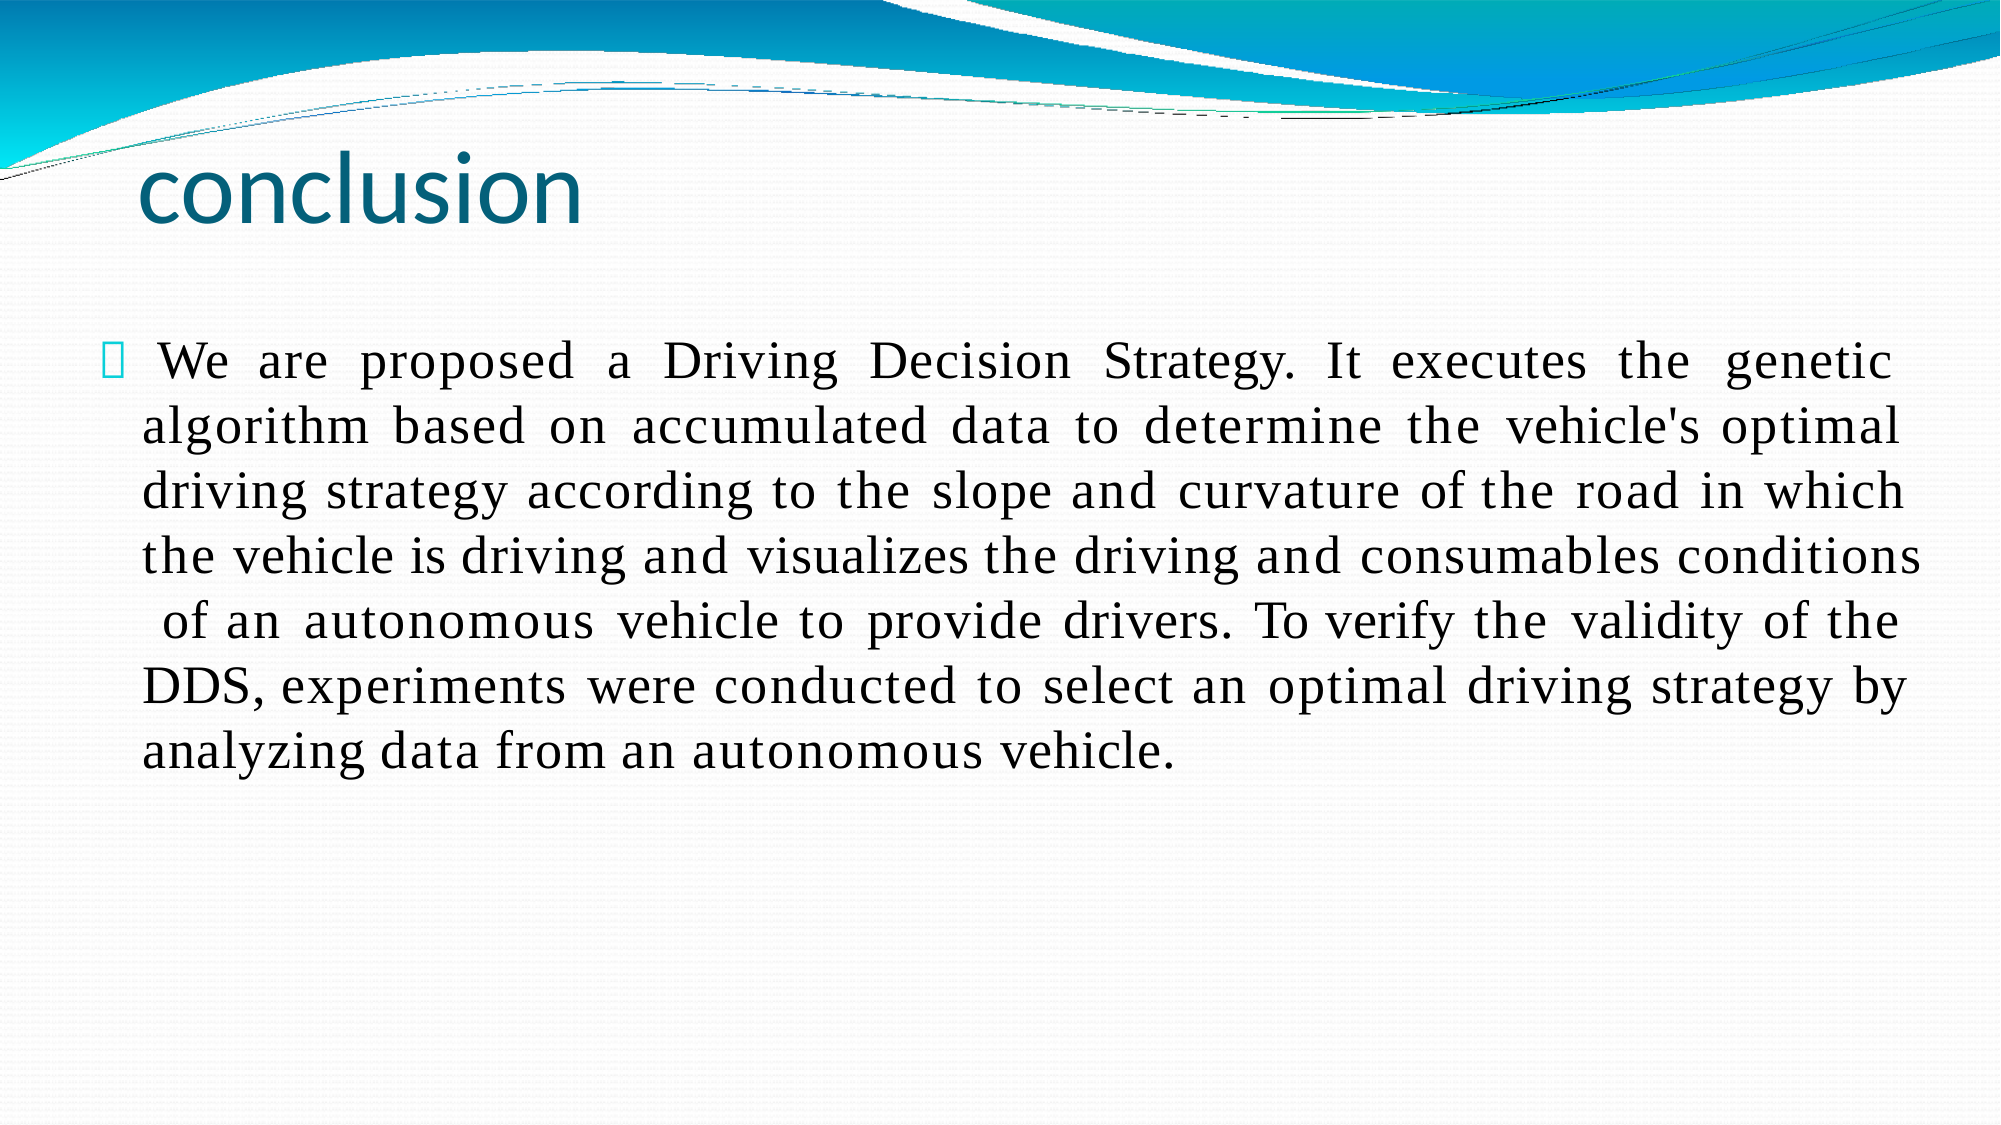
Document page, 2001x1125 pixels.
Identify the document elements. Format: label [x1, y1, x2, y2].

text_box [0, 0, 2000, 1125]
